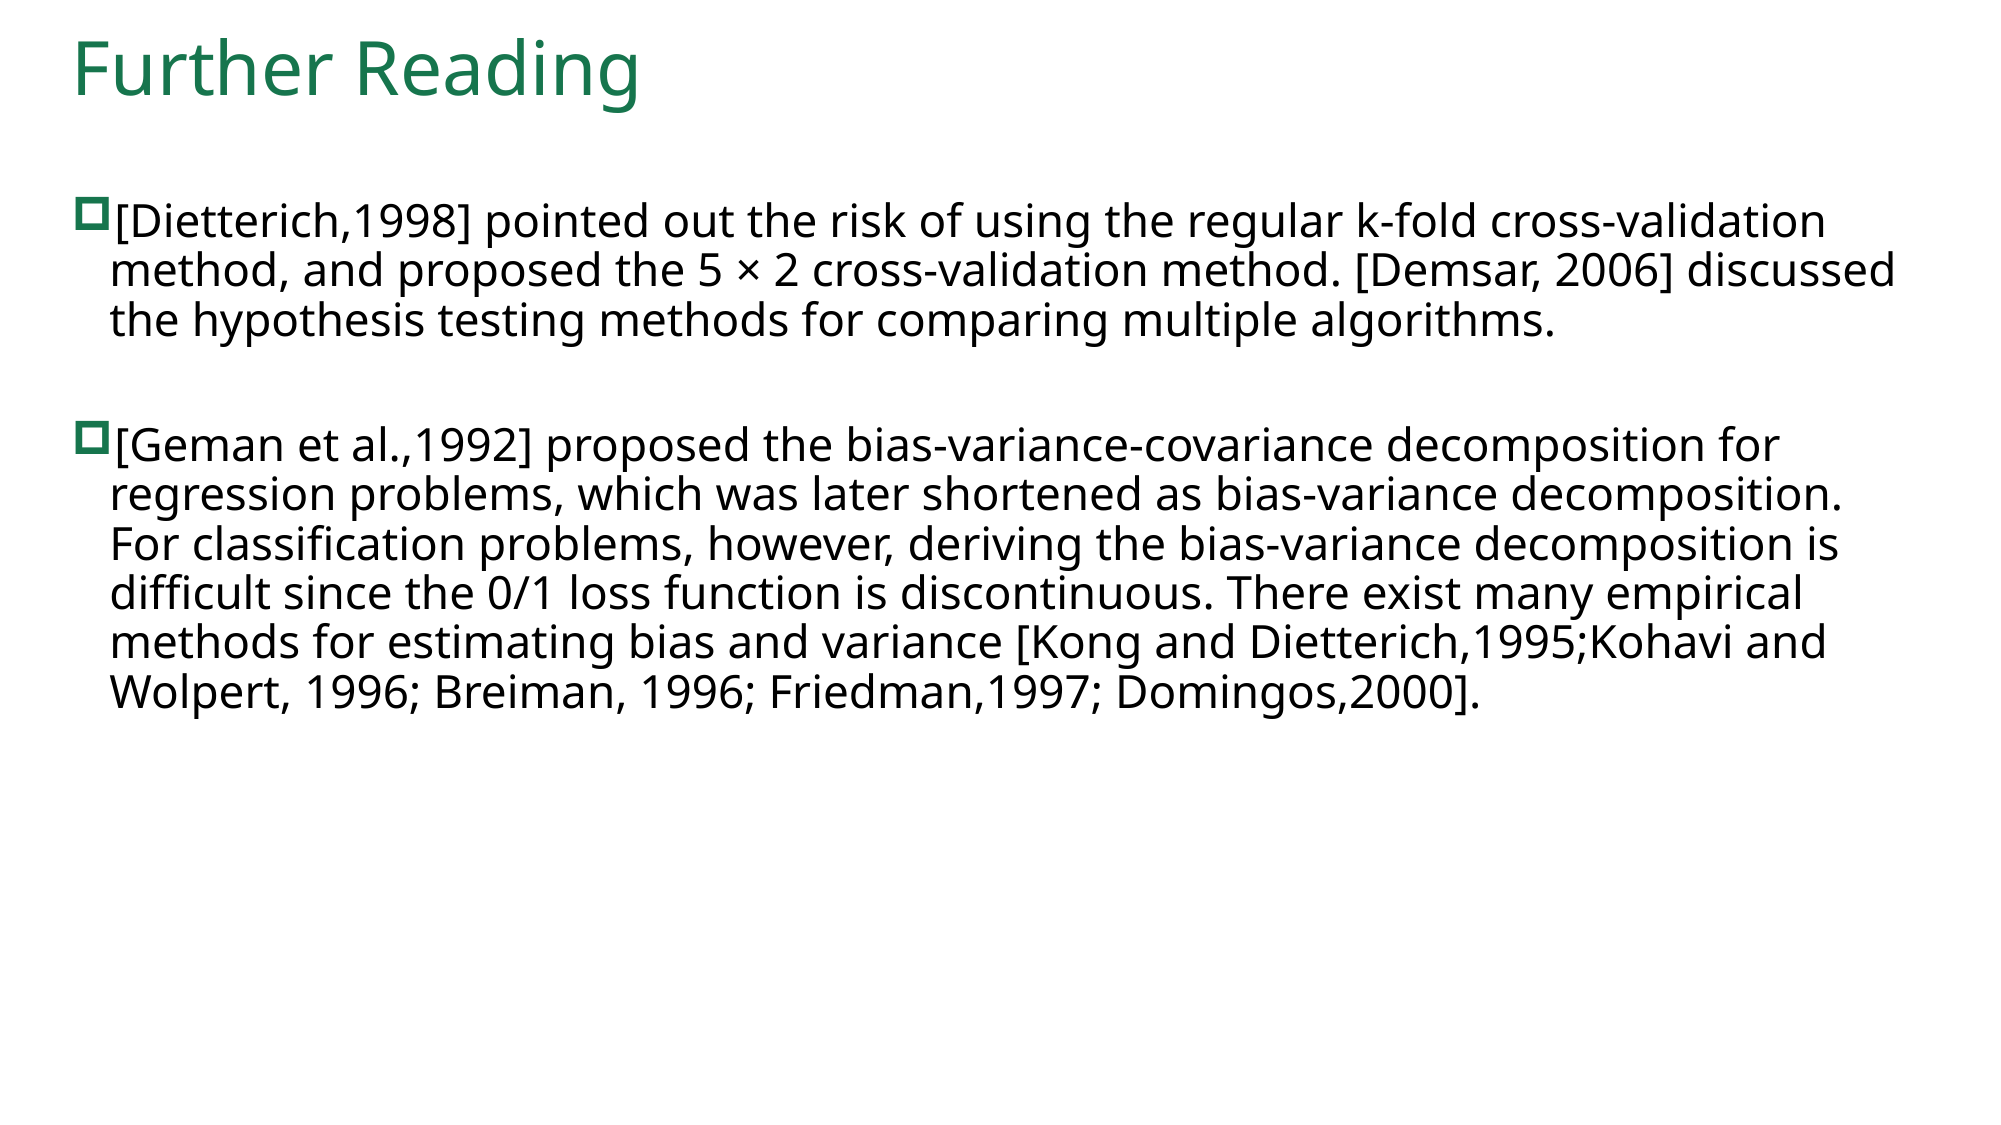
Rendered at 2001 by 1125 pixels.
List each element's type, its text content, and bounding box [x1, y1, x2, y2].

list [Dietterich,1998] pointed out the risk of using the regular k-fold cross-validation method, and proposed the 5 × 2 cross-validation method. [Demsar, 2006] discussed the hypothesis testing methods for comparing multiple algorithms. [Geman et al.,1992] proposed the bias-variance-covariance decomposition for regression problems, which was later shortened as bias-variance decomposition. For classification problems, however, deriving the bias-variance decomposition is difficult since the 0/1 loss function is discontinuous. There exist many empirical methods for estimating bias and variance [Kong and Dietterich,1995;Kohavi and Wolpert, 1996; Breiman, 1996; Friedman,1997; Domingos,2000]. [56, 190, 1942, 999]
title Further Reading [56, 7, 1782, 135]
